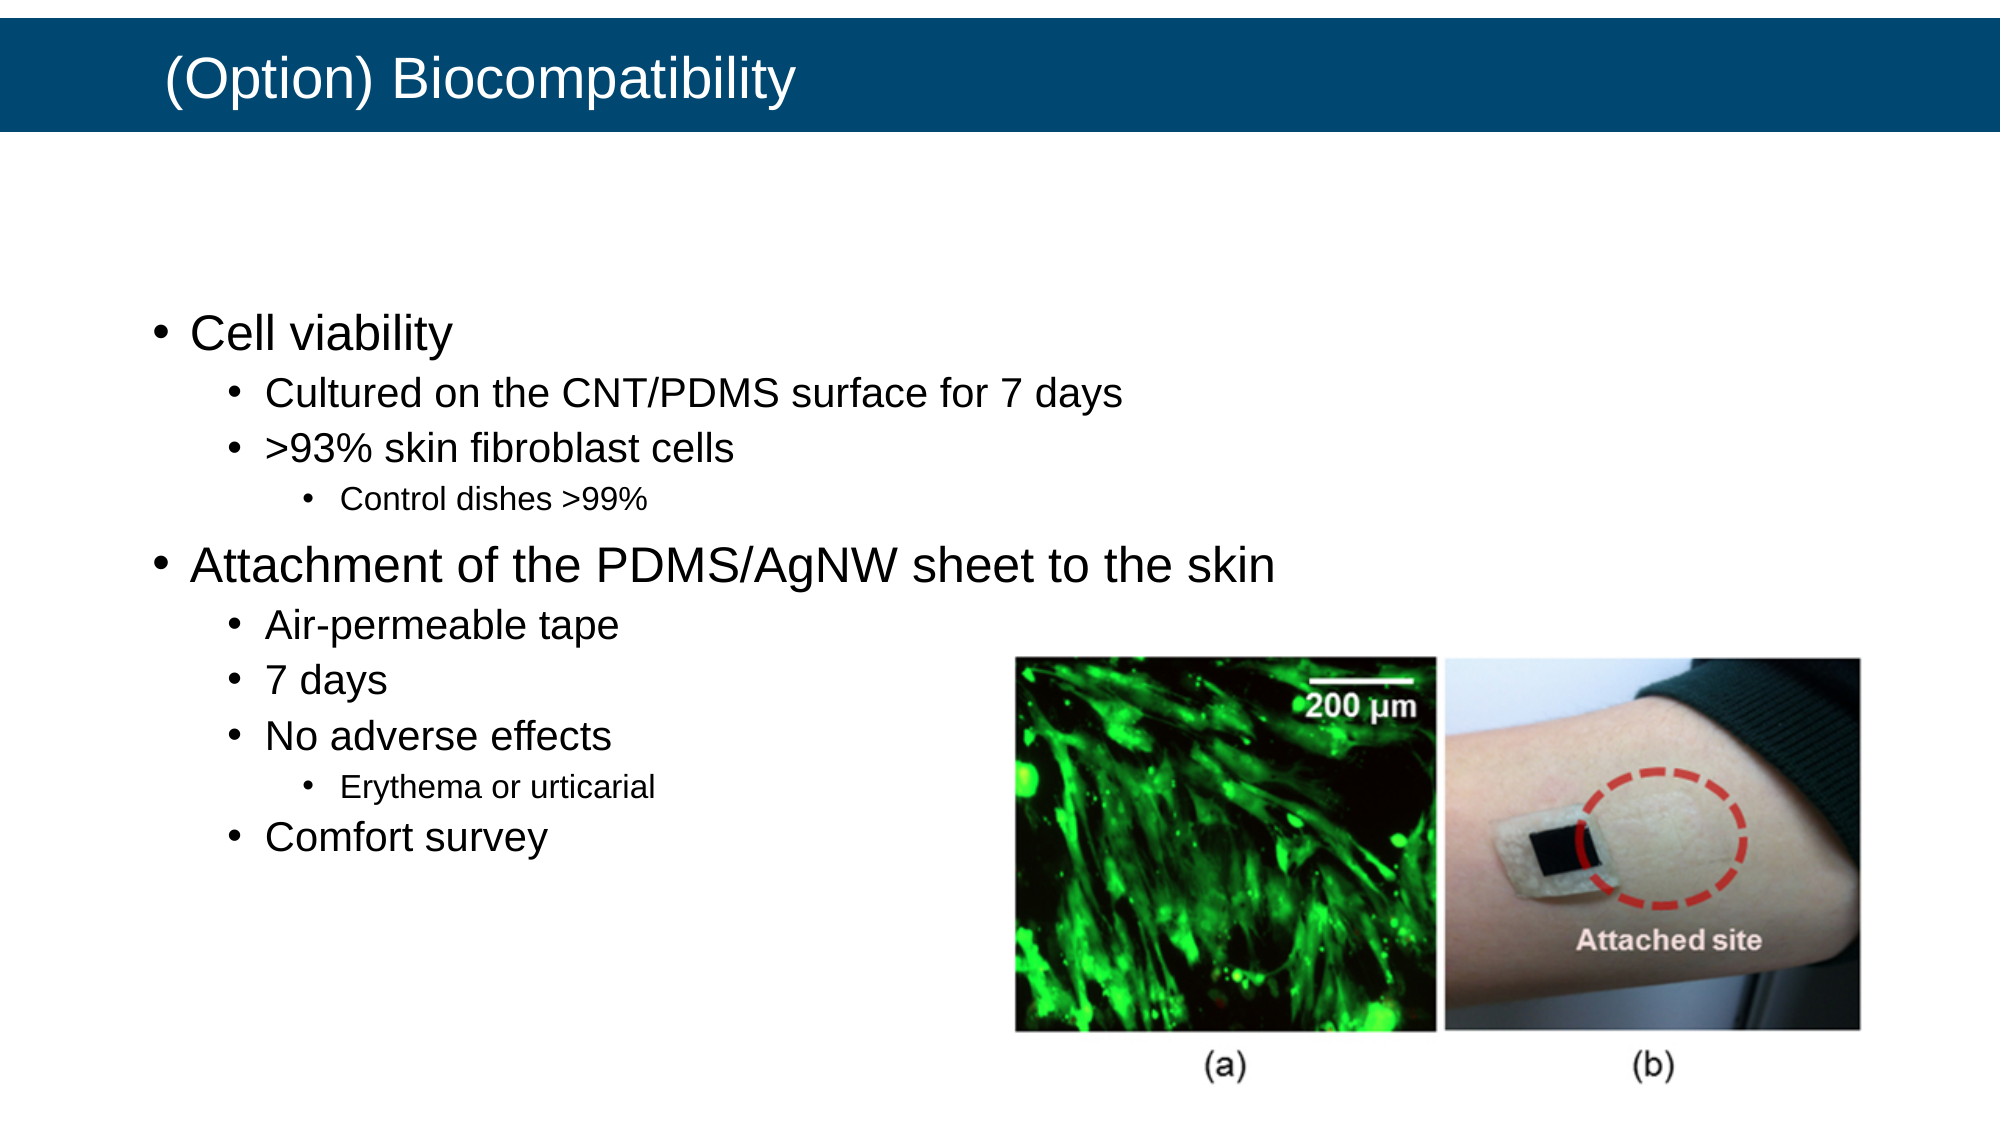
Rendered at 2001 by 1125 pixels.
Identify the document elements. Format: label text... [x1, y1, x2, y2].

text_box (Option) Biocompatibility [0, 17, 2000, 133]
picture [1014, 656, 1863, 1086]
list Cell viability Cultured on the CNT/PDMS surface for 7 days >93% skin fibroblast cells Control dishes >99% Attachment of the PDMS/AgNW sheet to the skin Air-permeable tape 7 days No adverse effects Erythema or urticarial Comfort survey [137, 299, 1863, 1014]
